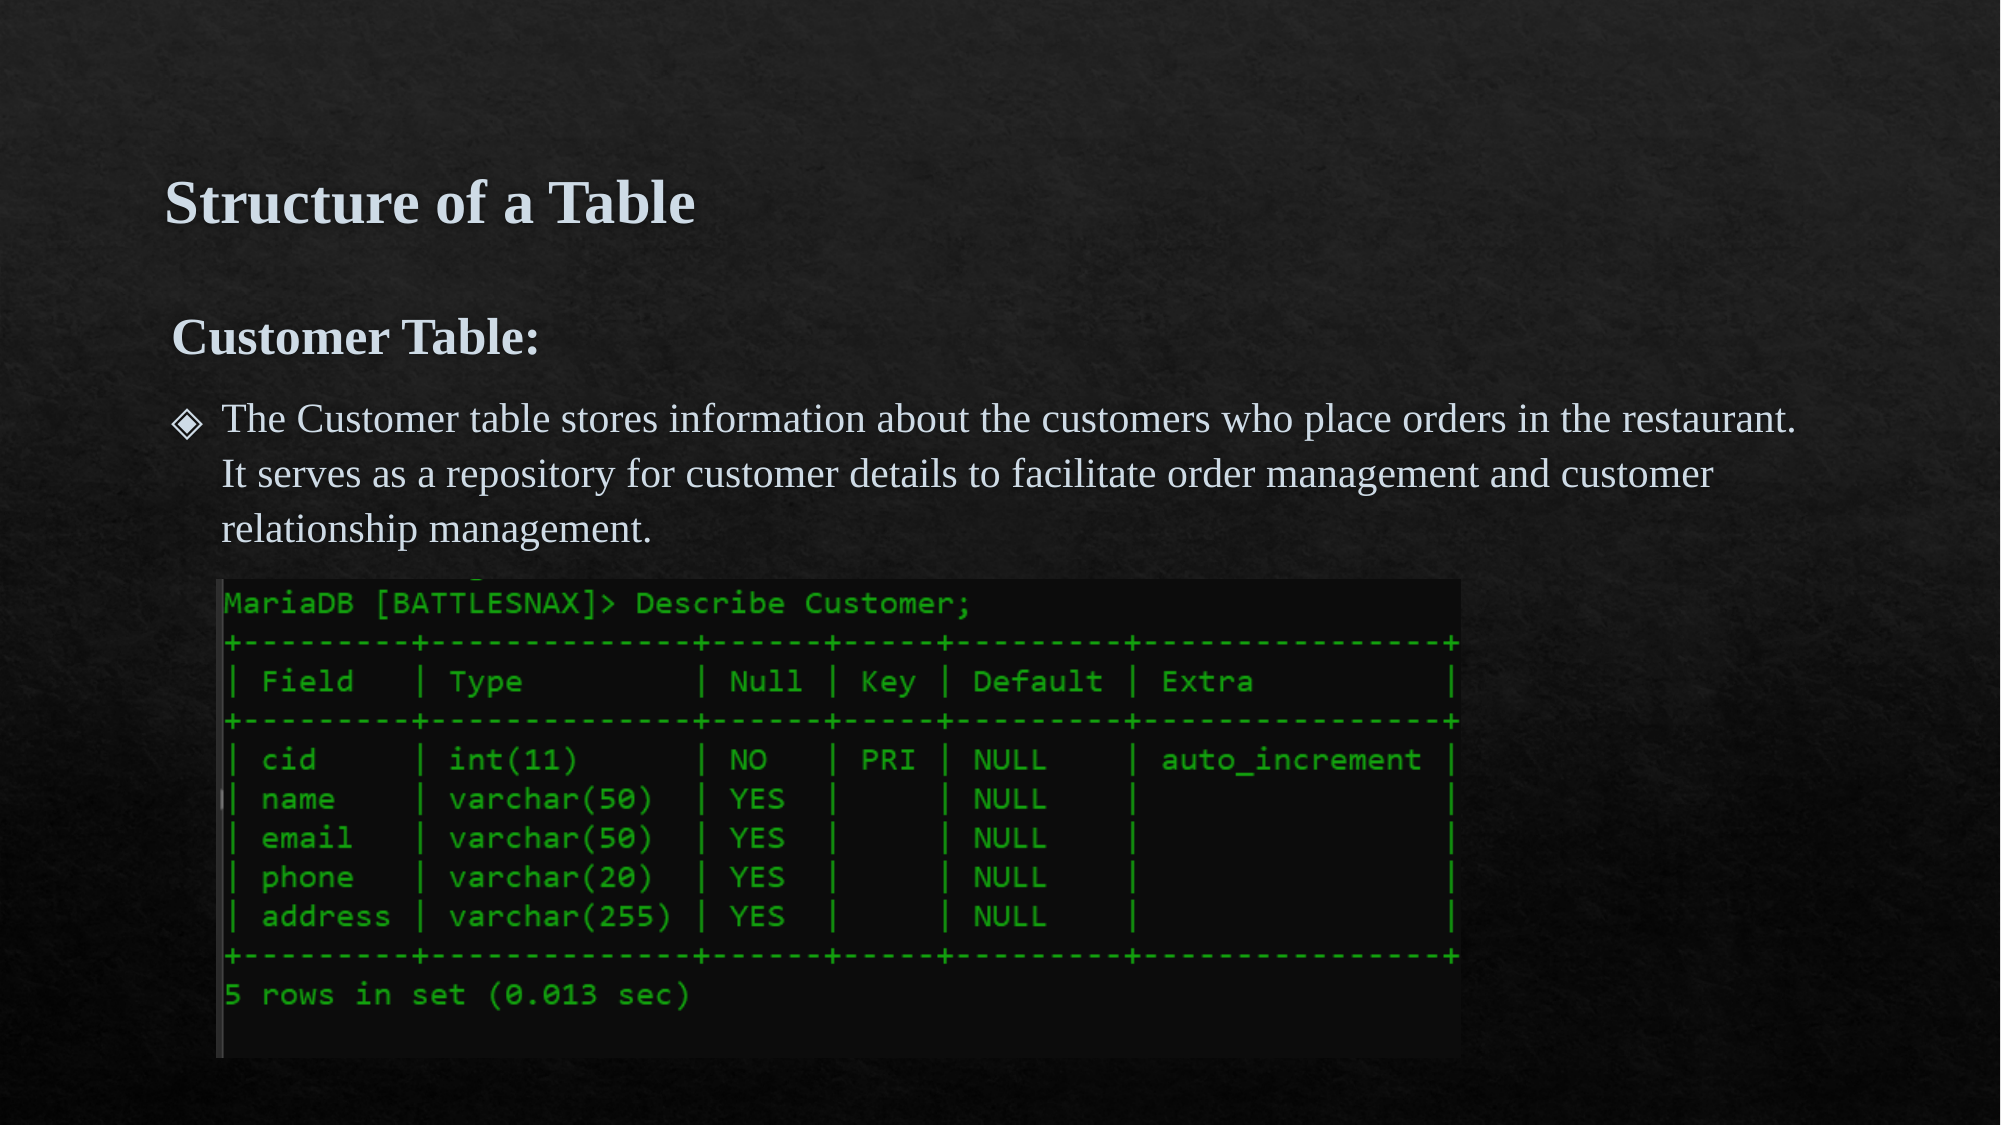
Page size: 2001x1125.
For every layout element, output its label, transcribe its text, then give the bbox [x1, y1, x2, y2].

title Structure of a Table [149, 99, 1849, 284]
picture [0, 0, 2001, 1125]
list Customer Table: The Customer table stores information about the customers who place orders in the restaurant. It serves as a repository for customer details to facilitate order management and customer relationship management. [149, 289, 1849, 899]
